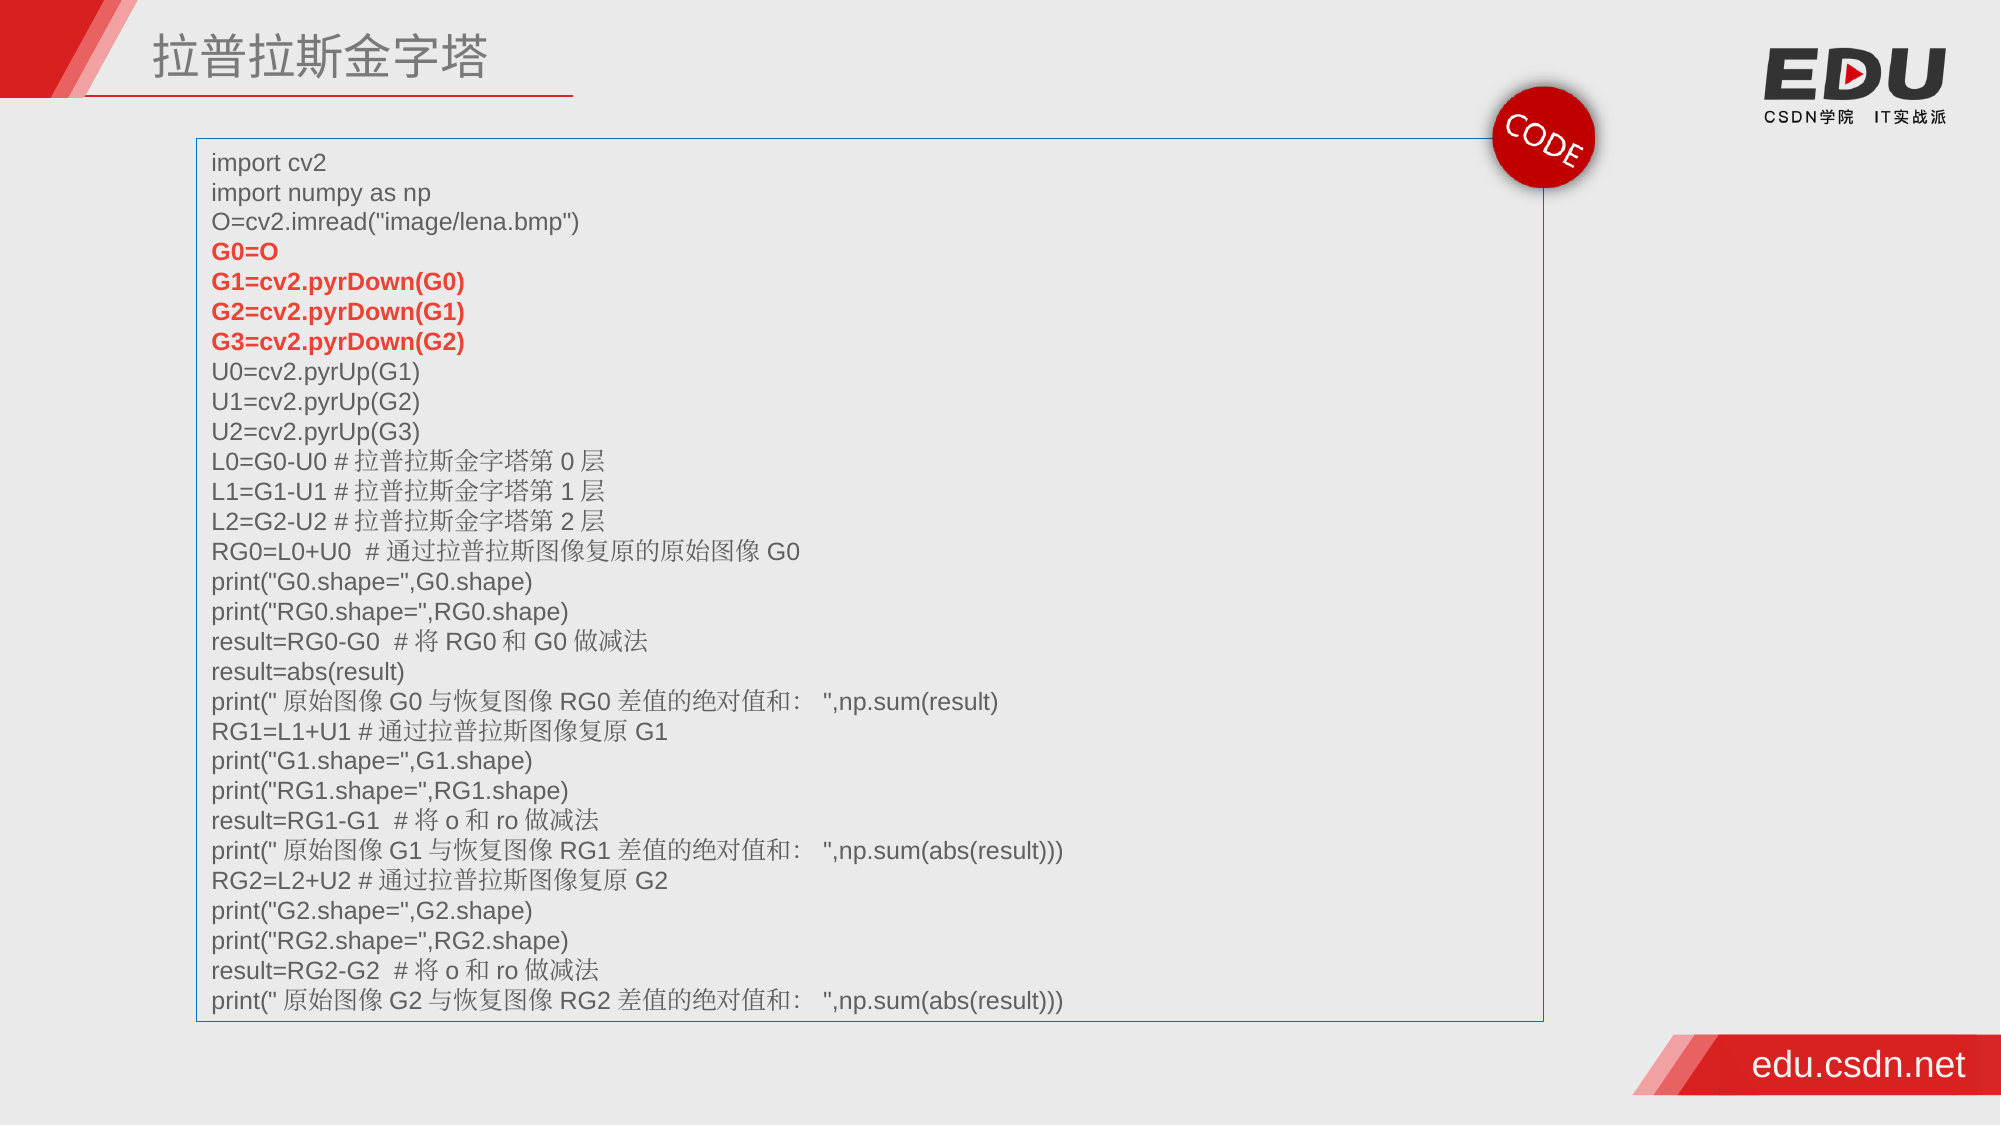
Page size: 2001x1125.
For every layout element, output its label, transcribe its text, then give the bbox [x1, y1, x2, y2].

text_box import cv2 import numpy as np O=cv2.imread("image/lena.bmp") G0=O G1=cv2.pyrDown(G0) G2=cv2.pyrDown(G1) G3=cv2.pyrDown(G2) U0=cv2.pyrUp(G1) U1=cv2.pyrUp(G2) U2=cv2.pyrUp(G3) L0=G0-U0 #拉普拉斯金字塔第0层 L1=G1-U1 #拉普拉斯金字塔第1层 L2=G2-U2 #拉普拉斯金字塔第2层 RG0=L0+U0 #通过拉普拉斯图像复原的原始图像G0 print("G0.shape=",G0.shape) print("RG0.shape=",RG0.shape) result=RG0-G0 #将RG0和G0做减法 result=abs(result) print("原始图像G0与恢复图像RG0差值的绝对值和：",np.sum(result) RG1=L1+U1 #通过拉普拉斯图像复原G1 print("G1.shape=",G1.shape) print("RG1.shape=",RG1.shape) result=RG1-G1 #将o和ro做减法 print("原始图像G1与恢复图像RG1差值的绝对值和：",np.sum(abs(result))) RG2=L2+U2 #通过拉普拉斯图像复原G2 print("G2.shape=",G2.shape) print("RG2.shape=",RG2.shape) result=RG2-G2 #将o和ro做减法 print("原始图像G2与恢复图像RG2差值的绝对值和：",np.sum(abs(result))) [196, 138, 1544, 1022]
picture [1761, 42, 1948, 128]
list 拉普拉斯金字塔 [142, 6, 723, 93]
picture [1467, 61, 1620, 214]
